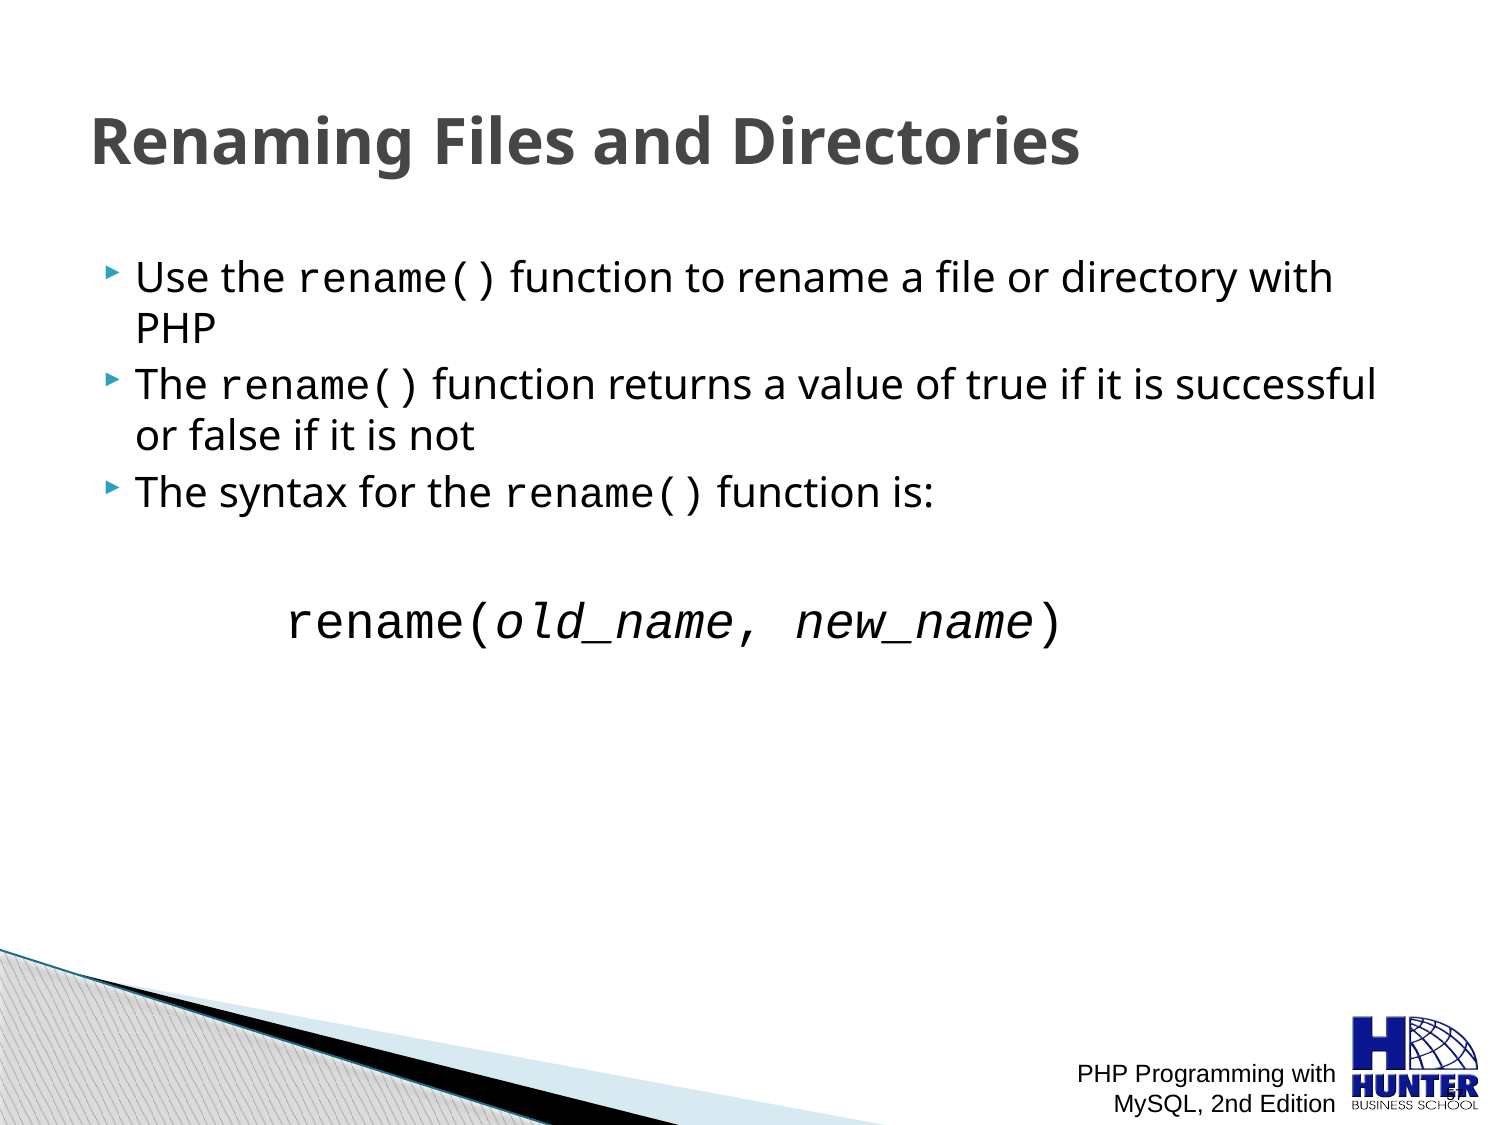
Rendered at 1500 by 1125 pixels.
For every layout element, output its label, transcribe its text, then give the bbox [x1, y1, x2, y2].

slide_number 57 [1418, 1051, 1479, 1112]
picture [1352, 1016, 1479, 1111]
footer PHP Programming with MySQL, 2nd Edition [1043, 1038, 1352, 1125]
title Renaming Files and Directories [75, 45, 1425, 233]
list Use the rename() function to rename a file or directory with PHP The rename() function returns a value of true if it is successful or false if it is not The syntax for the rename() function is: rename(old_name, new_name) [75, 243, 1425, 986]
